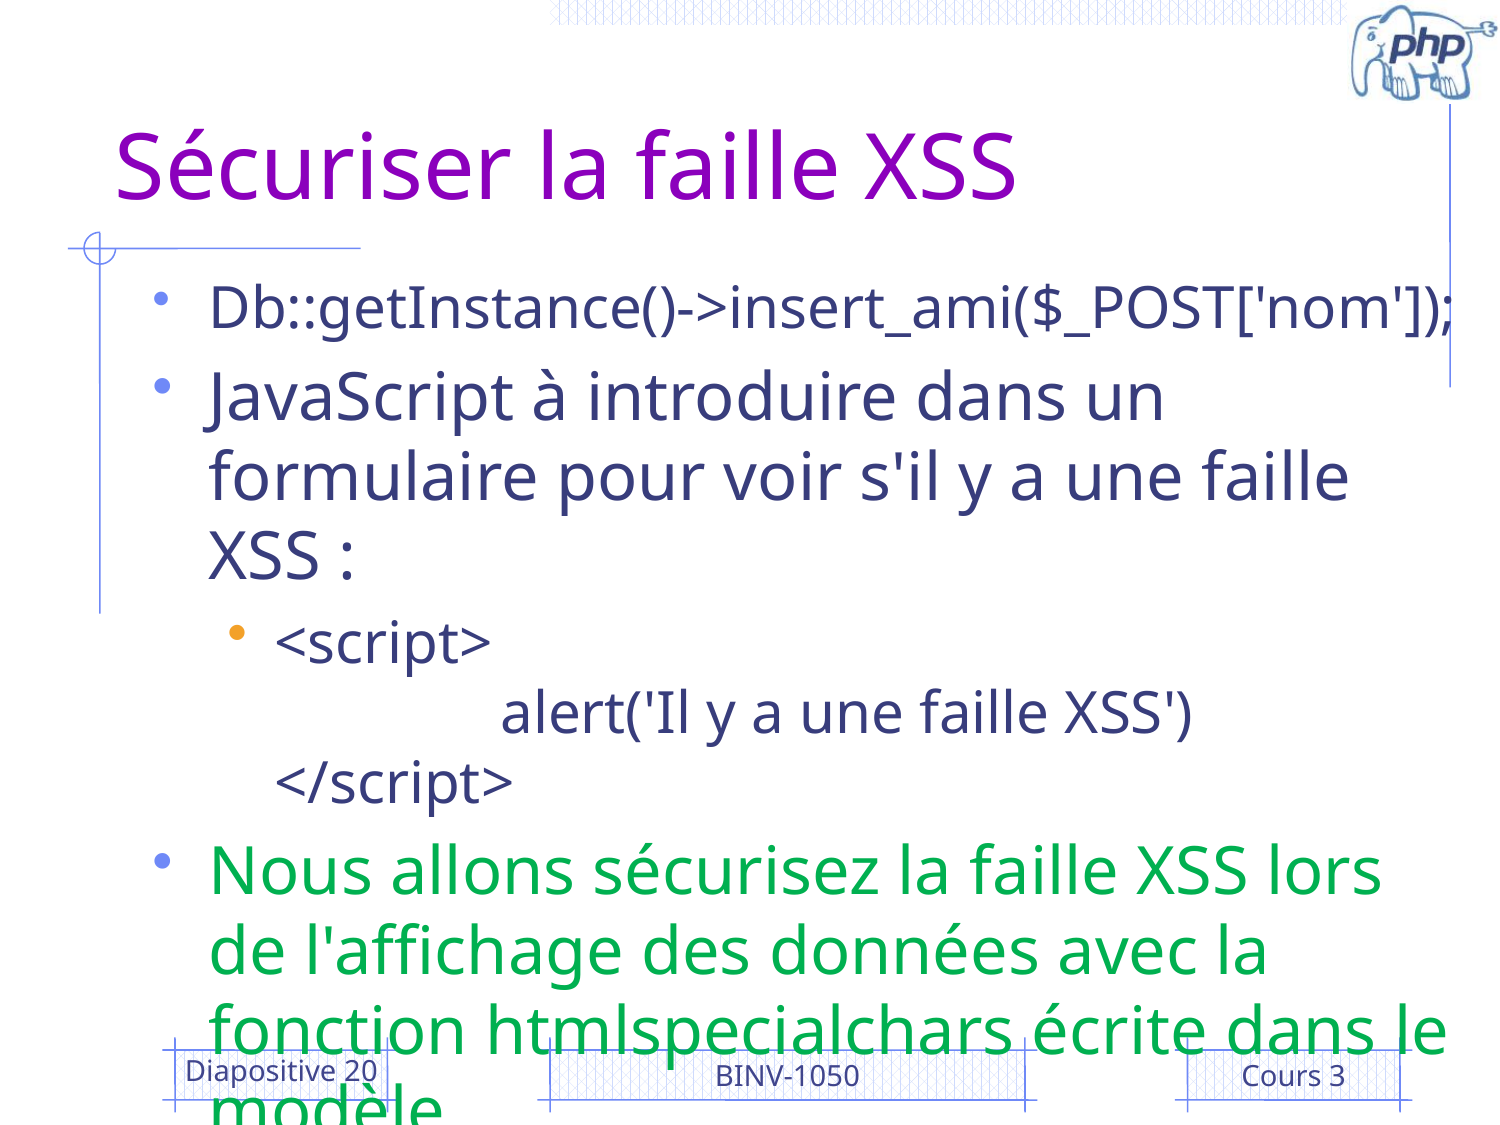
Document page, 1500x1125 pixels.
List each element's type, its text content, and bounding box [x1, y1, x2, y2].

list Db::getInstance()->insert_ami($_POST['nom']); JavaScript à introduire dans un formulaire pour voir s'il y a une faille XSS : <script> alert('Il y a une faille XSS') </script> Nous allons sécurisez la faille XSS lors de l'affichage des données avec la fonction htmlspecialchars écrite dans le modèle… [137, 262, 1488, 1013]
slide_number Cours 3 [1187, 1024, 1401, 1101]
slide_number Diapositive 20 [149, 1024, 413, 1101]
footer BINV-1050 [549, 1024, 1026, 1101]
title Sécuriser la faille XSS [99, 50, 1375, 225]
picture [1347, 0, 1500, 104]
